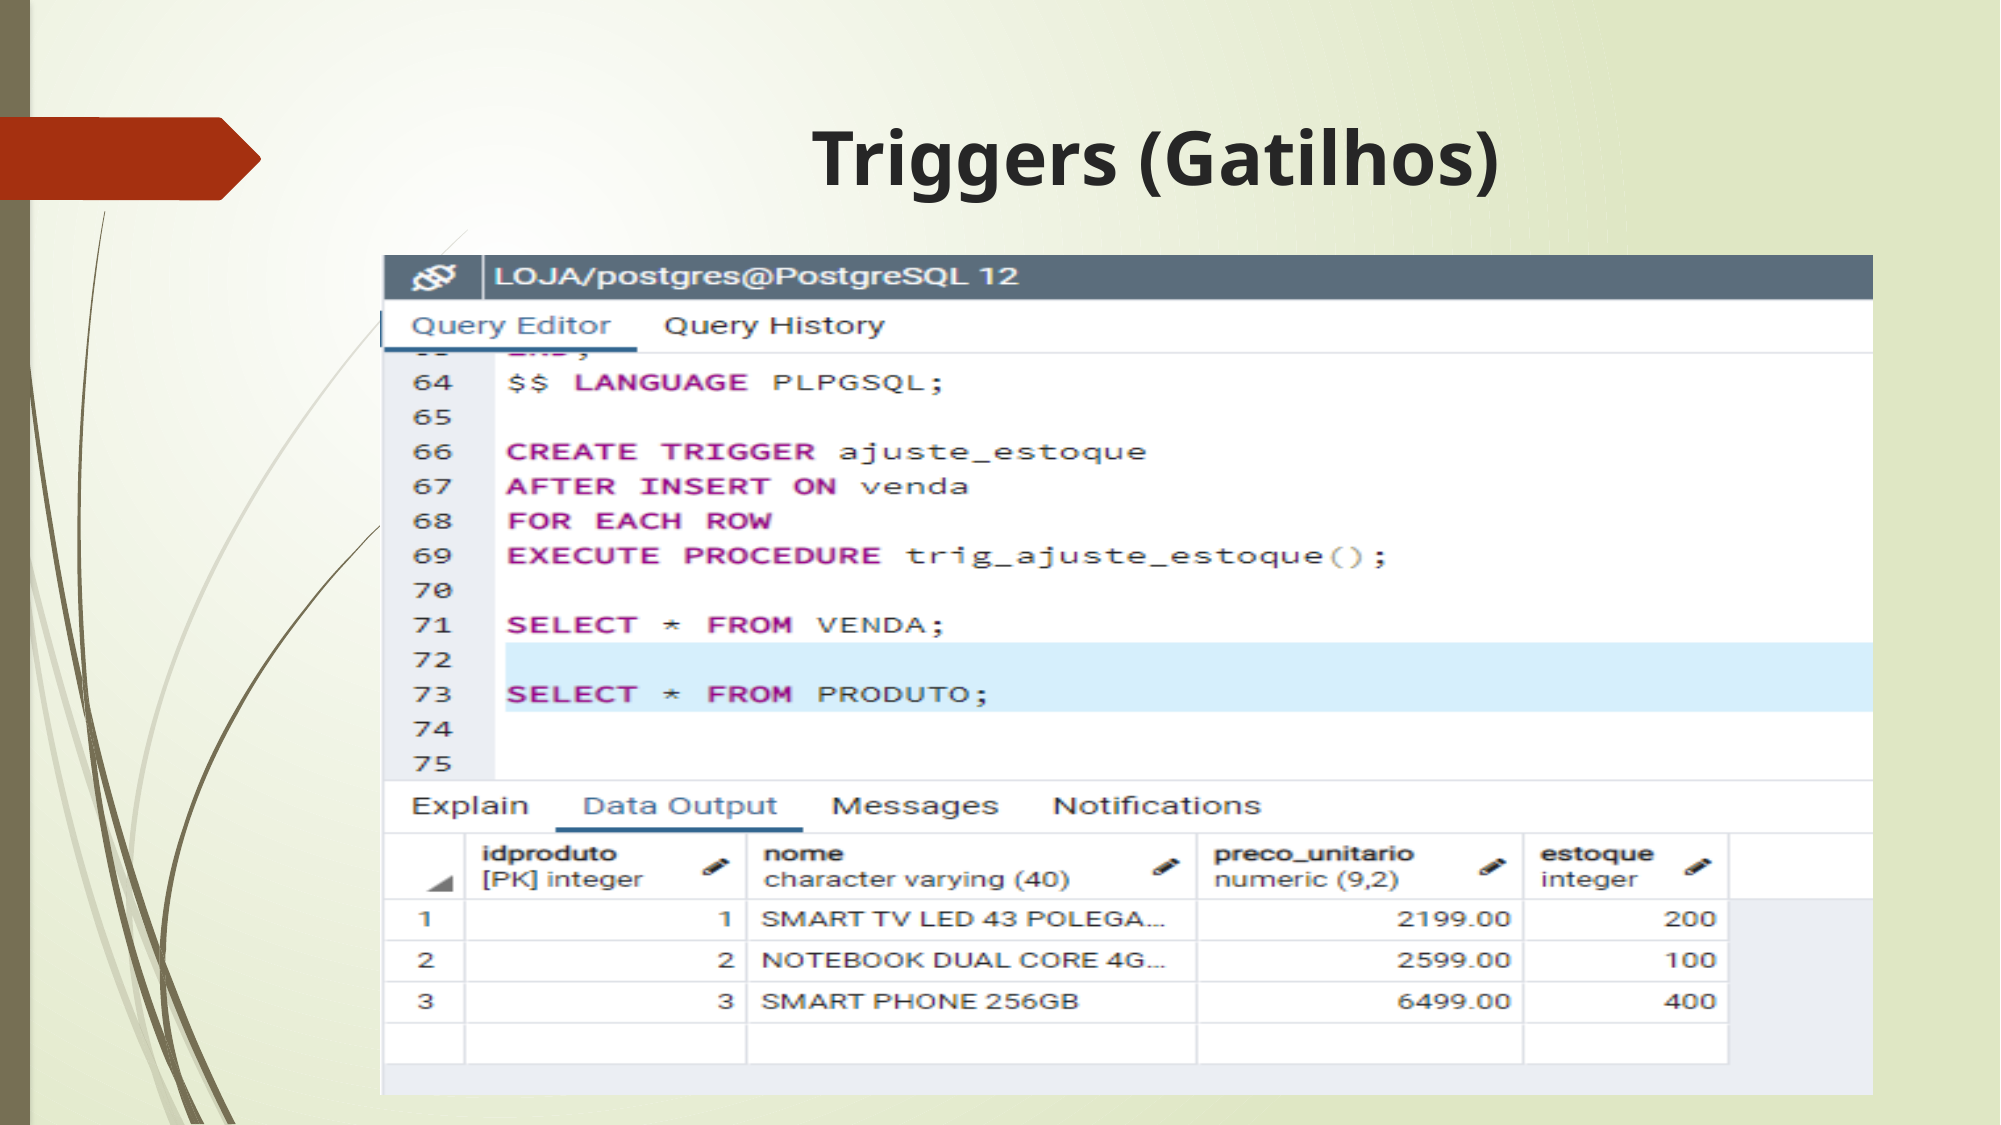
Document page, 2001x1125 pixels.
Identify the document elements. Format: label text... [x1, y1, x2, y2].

title Triggers (Gatilhos) [425, 102, 1888, 313]
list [380, 254, 1873, 1096]
